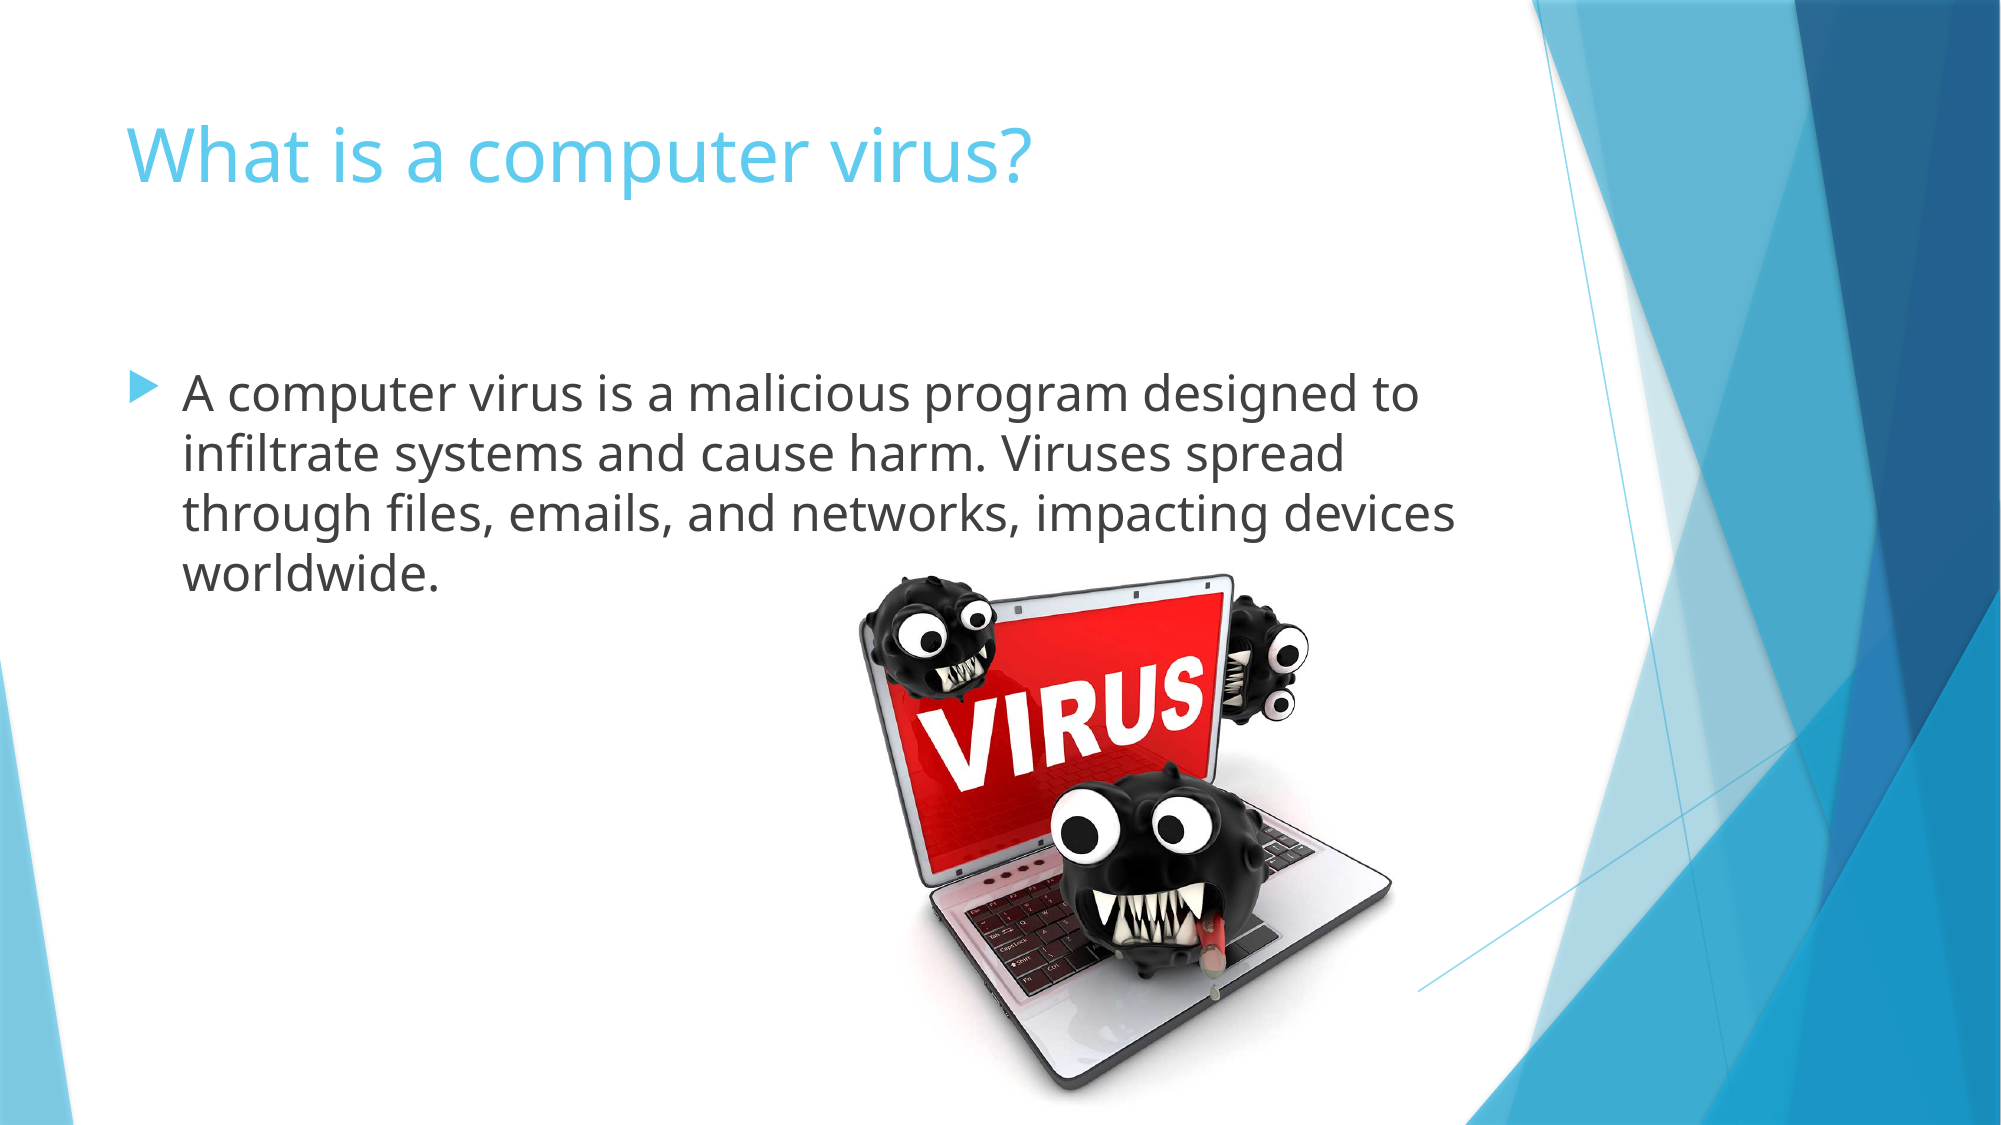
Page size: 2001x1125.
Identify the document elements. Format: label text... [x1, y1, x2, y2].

list A computer virus is a malicious program designed to infiltrate systems and cause harm. Viruses spread through files, emails, and networks, impacting devices worldwide. [111, 354, 1522, 992]
title What is a computer virus? [111, 99, 1522, 317]
picture [827, 547, 1418, 1125]
